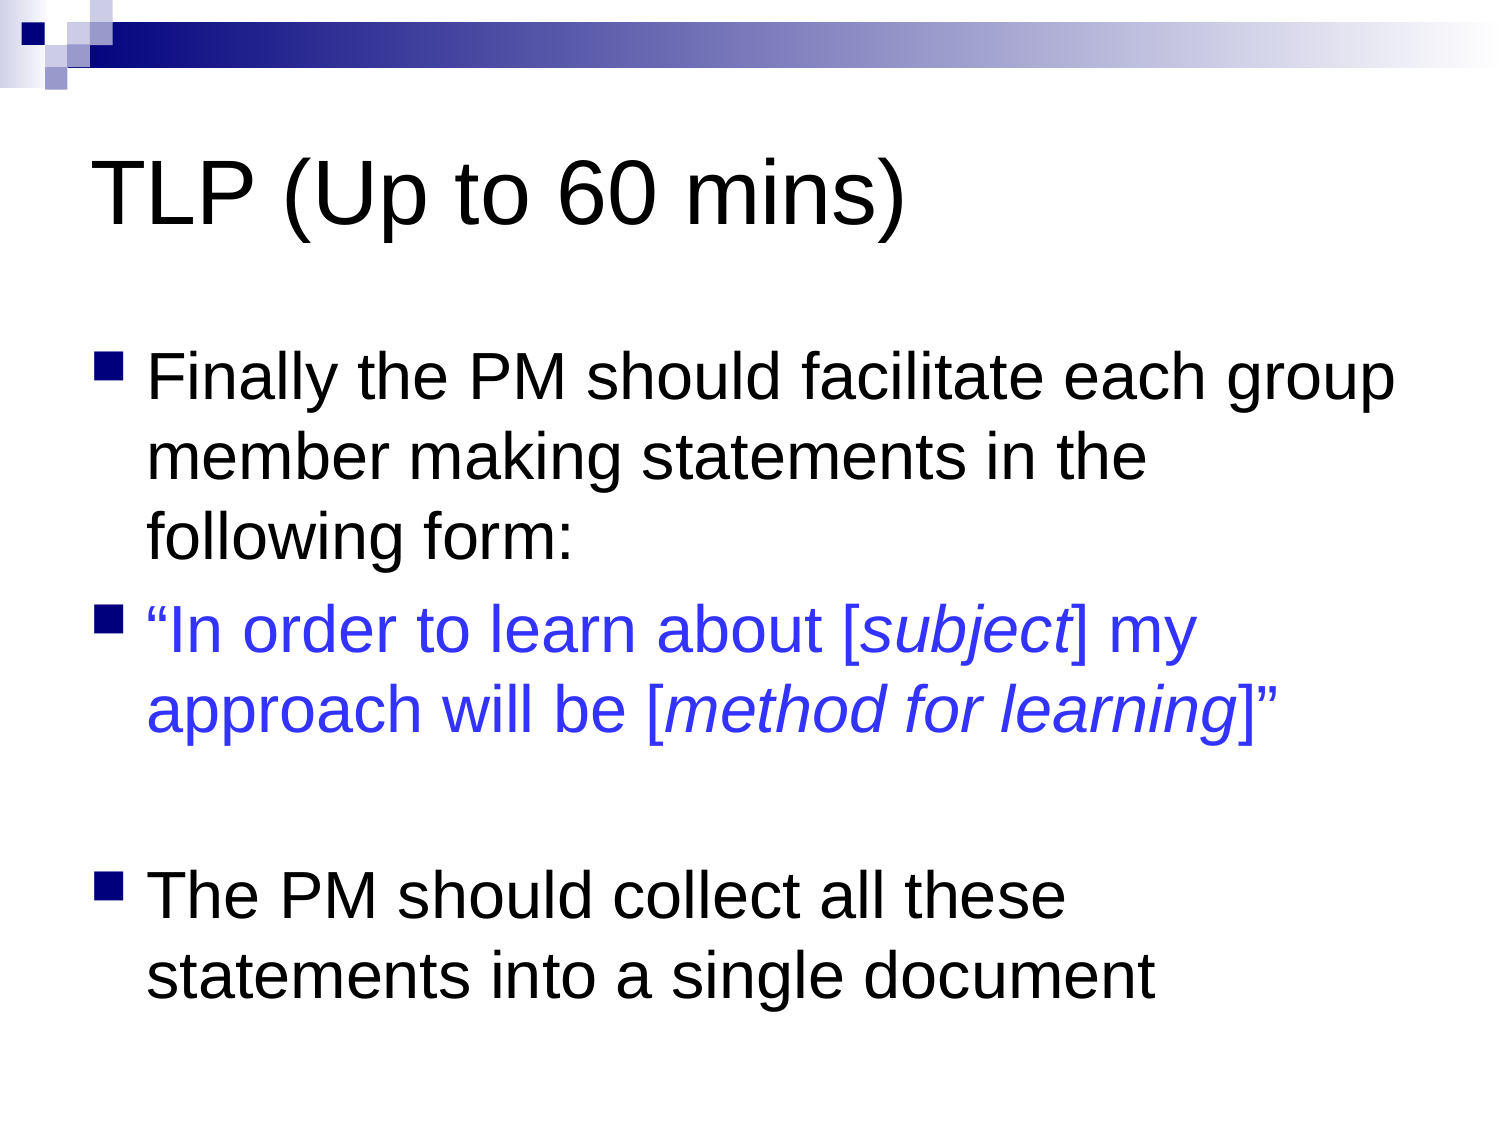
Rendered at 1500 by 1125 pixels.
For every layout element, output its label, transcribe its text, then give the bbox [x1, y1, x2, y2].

title TLP (Up to 60 mins) [75, 75, 1425, 300]
list Finally the PM should facilitate each group member making statements in the following form: “In order to learn about [subject] my approach will be [method for learning]” The PM should collect all these statements into a single document [75, 324, 1425, 1050]
